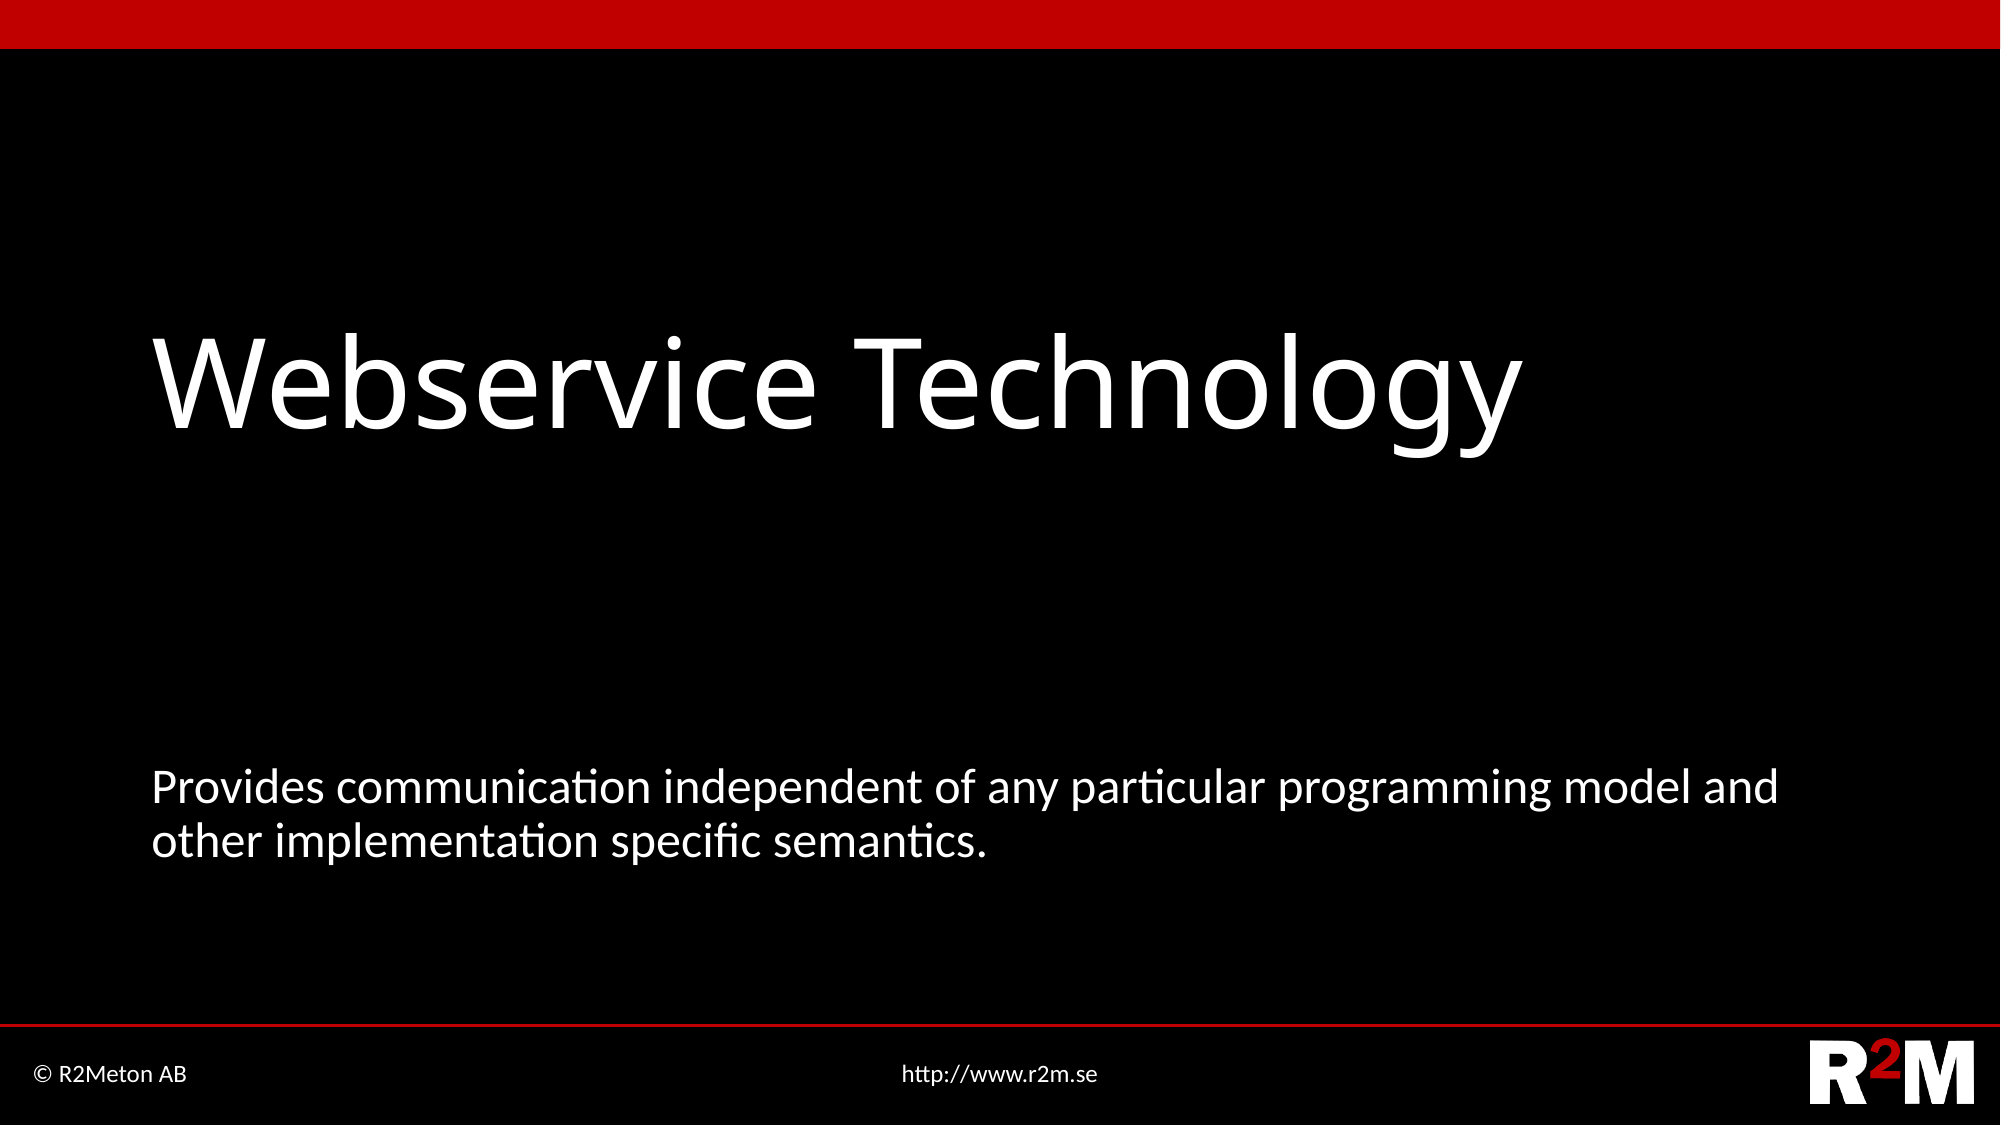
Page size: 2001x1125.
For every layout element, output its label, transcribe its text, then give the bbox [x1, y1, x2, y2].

footer http://www.r2m.se [662, 1042, 1338, 1103]
picture [1810, 1038, 1974, 1104]
list Provides communication independent of any particular programming model and other implementation specific semantics. [136, 752, 1862, 999]
slide_number © R2Meton AB [17, 1042, 468, 1103]
title Webservice Technology [136, 280, 1862, 749]
